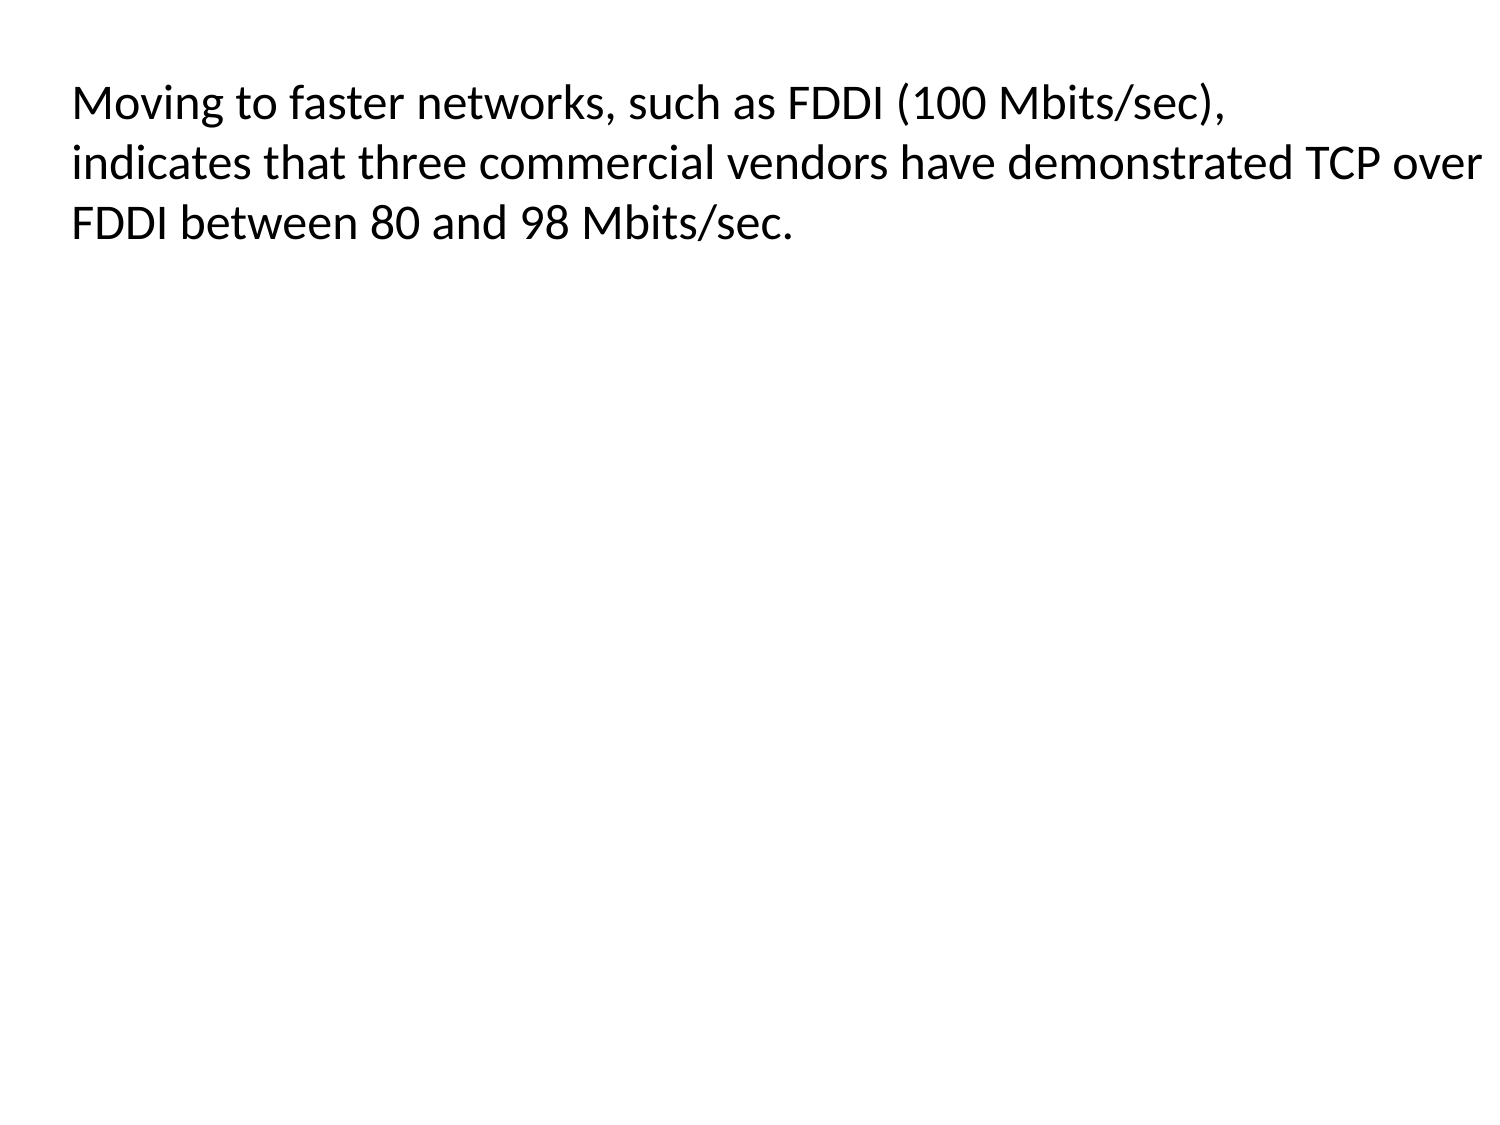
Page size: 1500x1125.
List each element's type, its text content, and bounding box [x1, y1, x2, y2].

text_box Moving to faster networks, such as FDDI (100 Mbits/sec), indicates that three commercial vendors have demonstrated TCP over FDDI between 80 and 98 Mbits/sec. [56, 62, 1499, 318]
